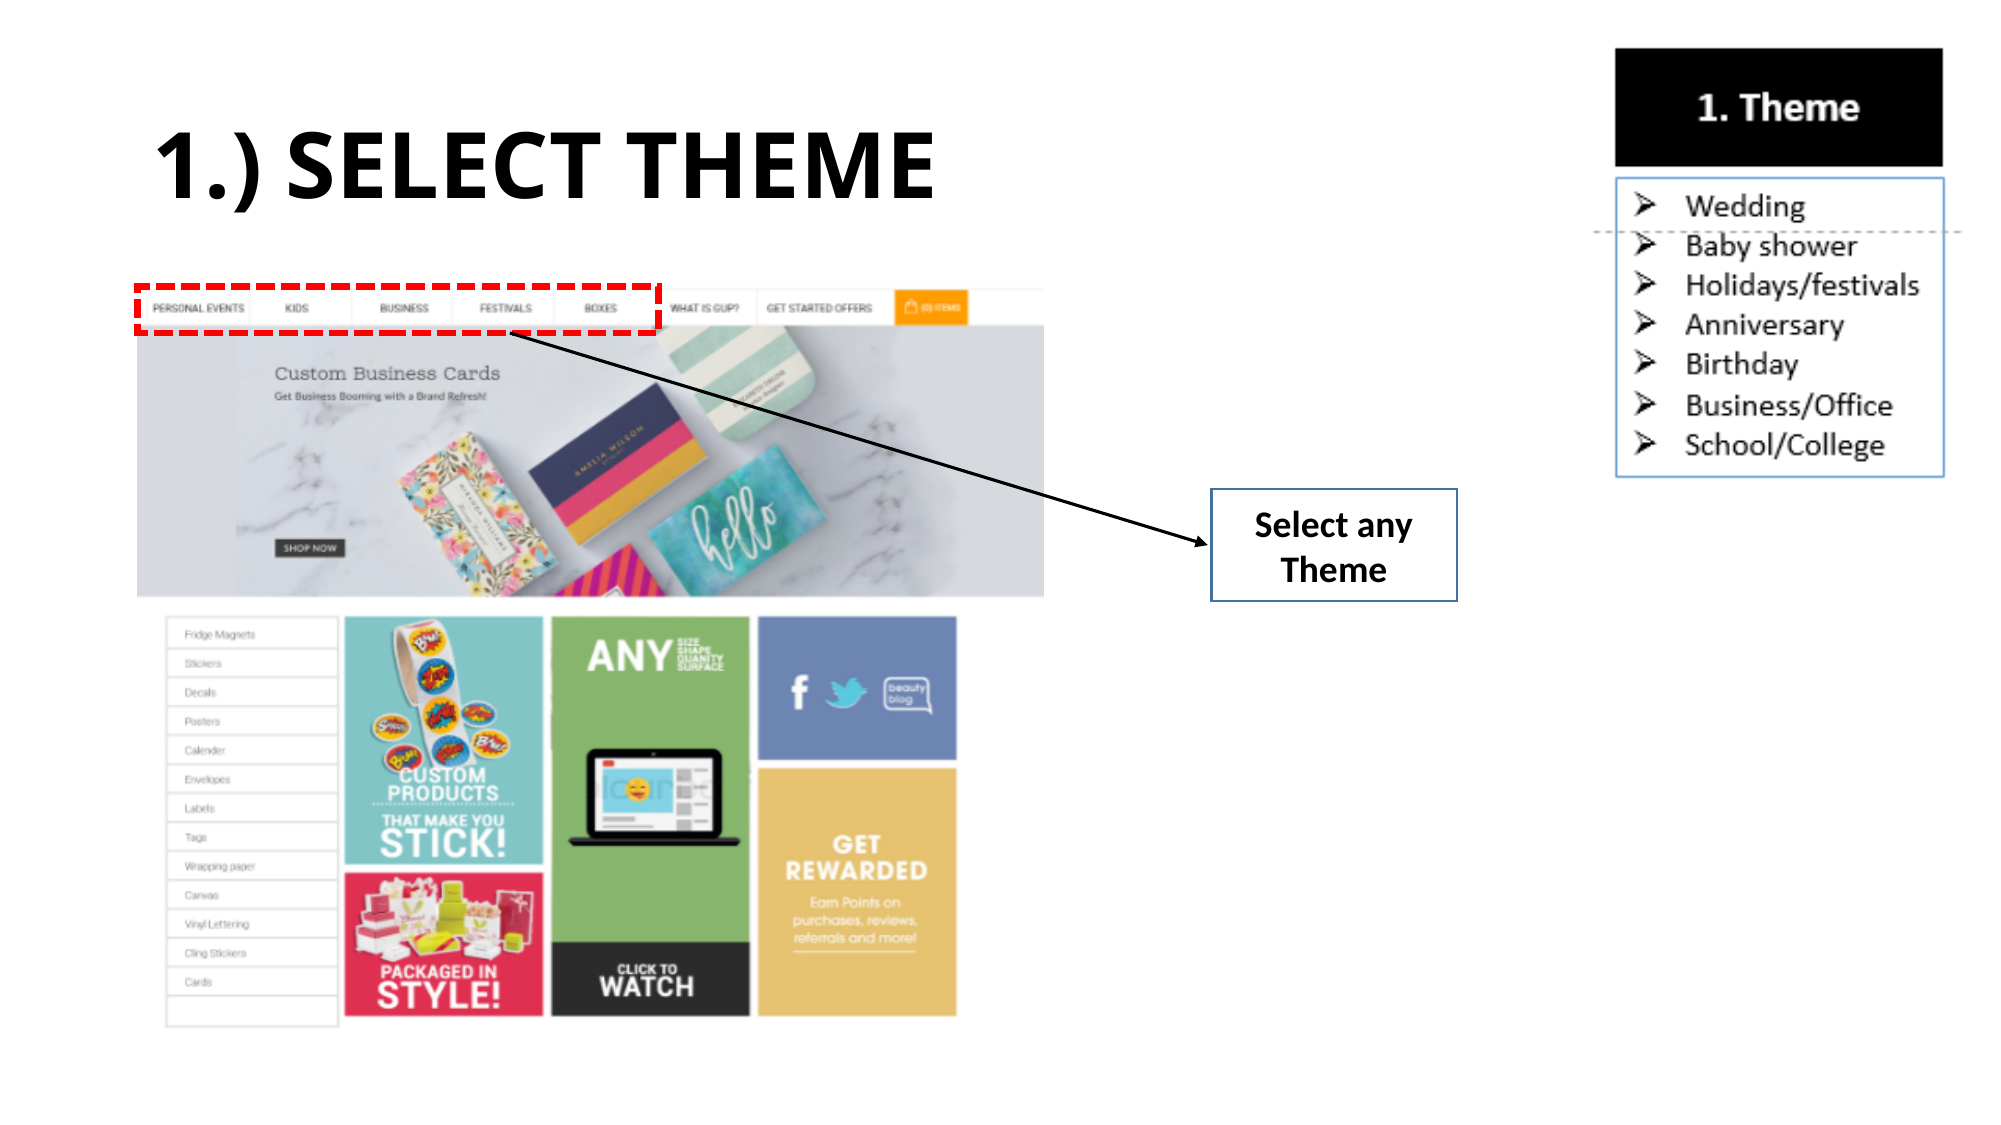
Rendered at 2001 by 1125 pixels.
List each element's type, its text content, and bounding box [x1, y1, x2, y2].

title 1.) SELECT THEME [137, 59, 1592, 278]
picture [137, 277, 1044, 1048]
picture [1592, 26, 1962, 495]
text_box Select any Theme [1210, 488, 1458, 602]
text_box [509, 332, 1208, 546]
